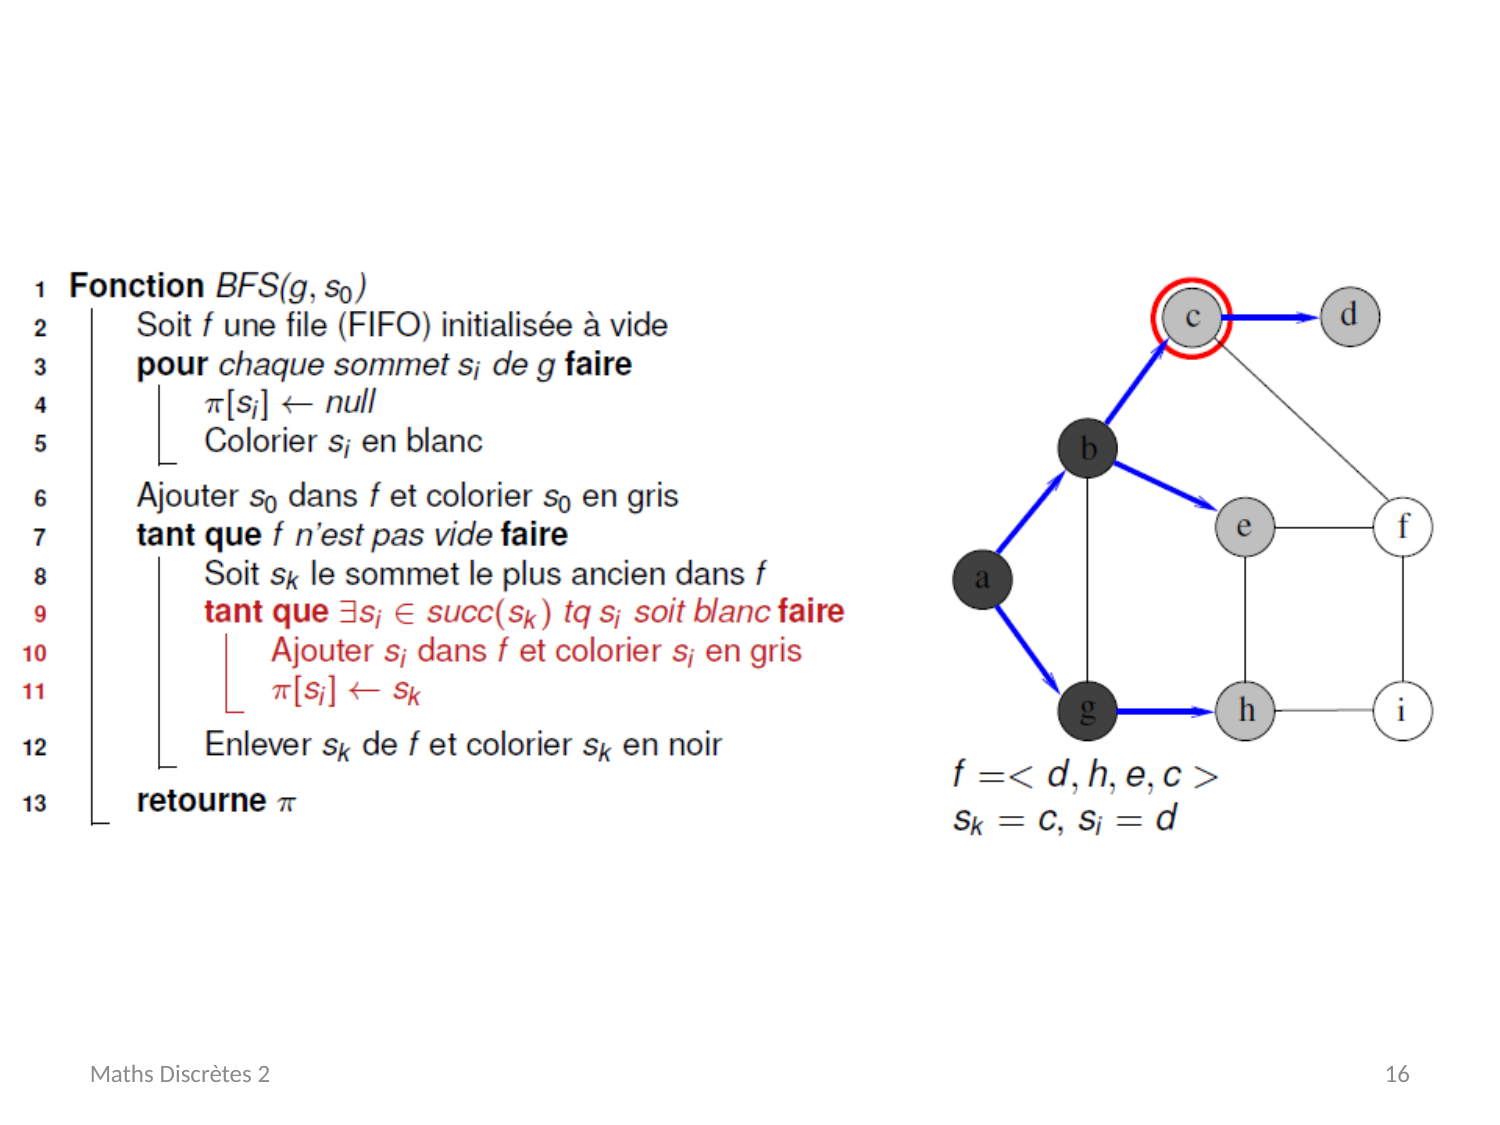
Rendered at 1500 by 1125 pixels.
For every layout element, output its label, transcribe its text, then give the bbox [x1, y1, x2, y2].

slide_number 16 [1074, 1042, 1425, 1103]
slide_number Maths Discrètes 2 [75, 1042, 425, 1103]
picture [21, 238, 1465, 851]
